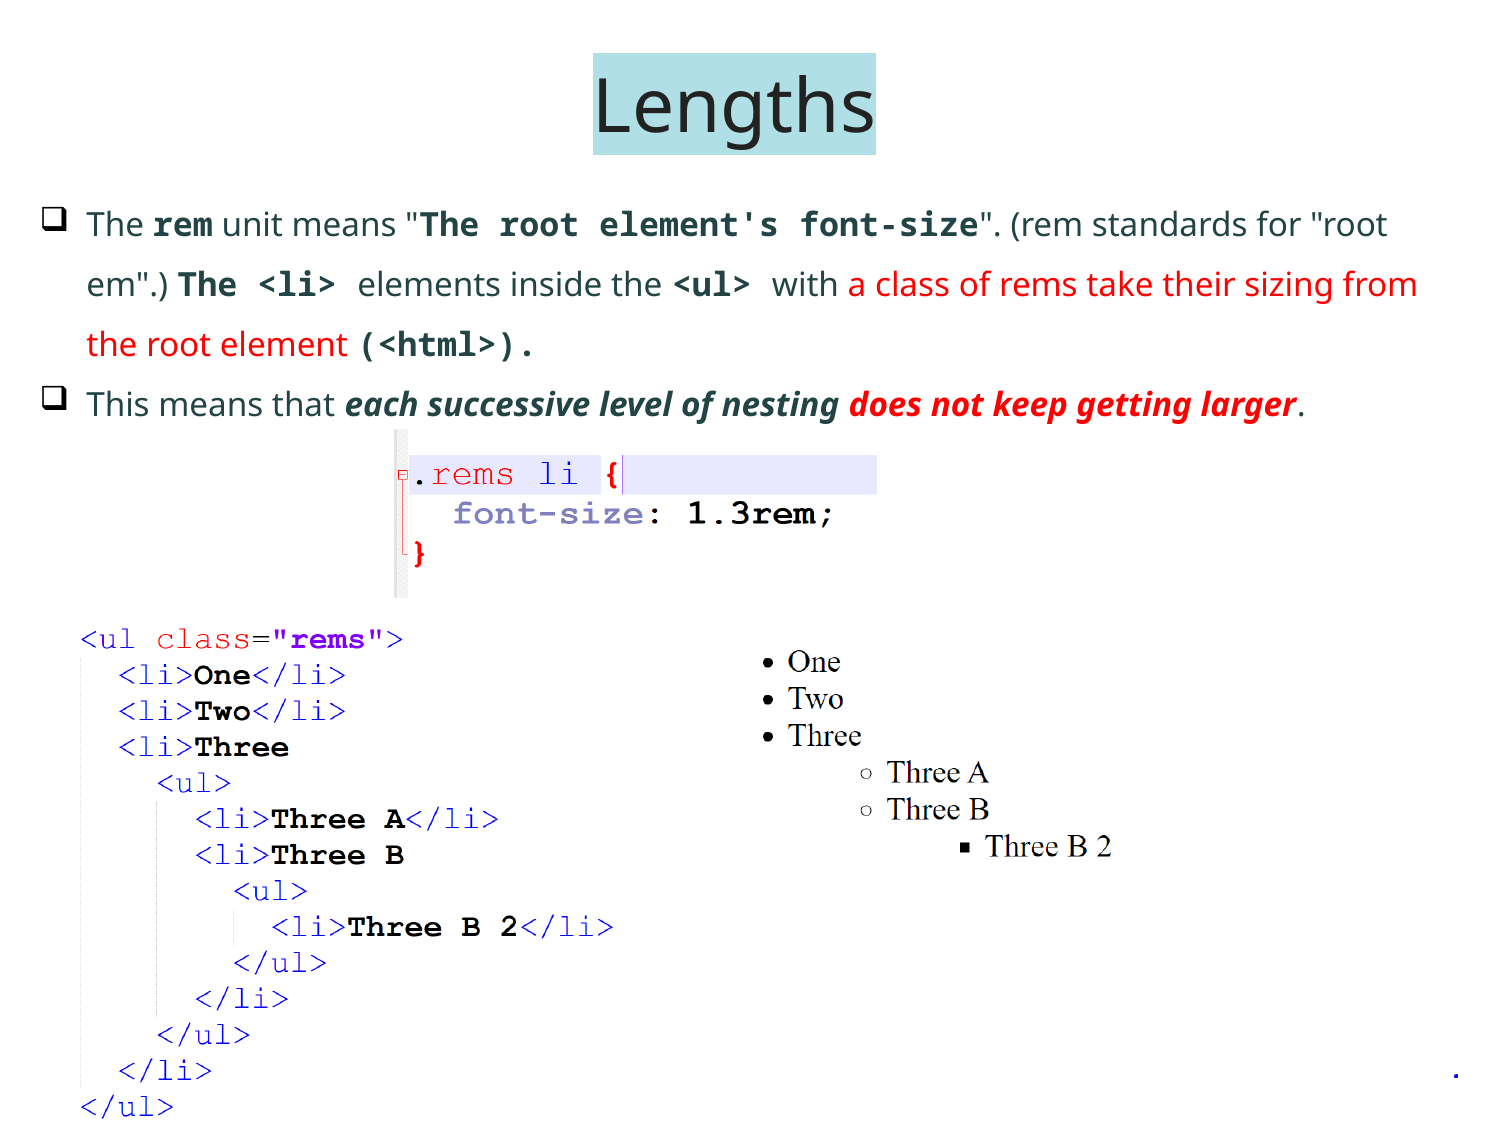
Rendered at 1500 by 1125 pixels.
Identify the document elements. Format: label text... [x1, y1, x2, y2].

picture [394, 428, 878, 599]
picture [709, 617, 1458, 1078]
picture [11, 609, 647, 1125]
title Lengths [59, 29, 1410, 149]
list The rem unit means "The root element's font-size". (rem standards for "root em".) The <li> elements inside the <ul> with a class of rems take their sizing from the root element (<html>). This means that each successive level of nesting does not keep getting larger. [24, 168, 1458, 1086]
